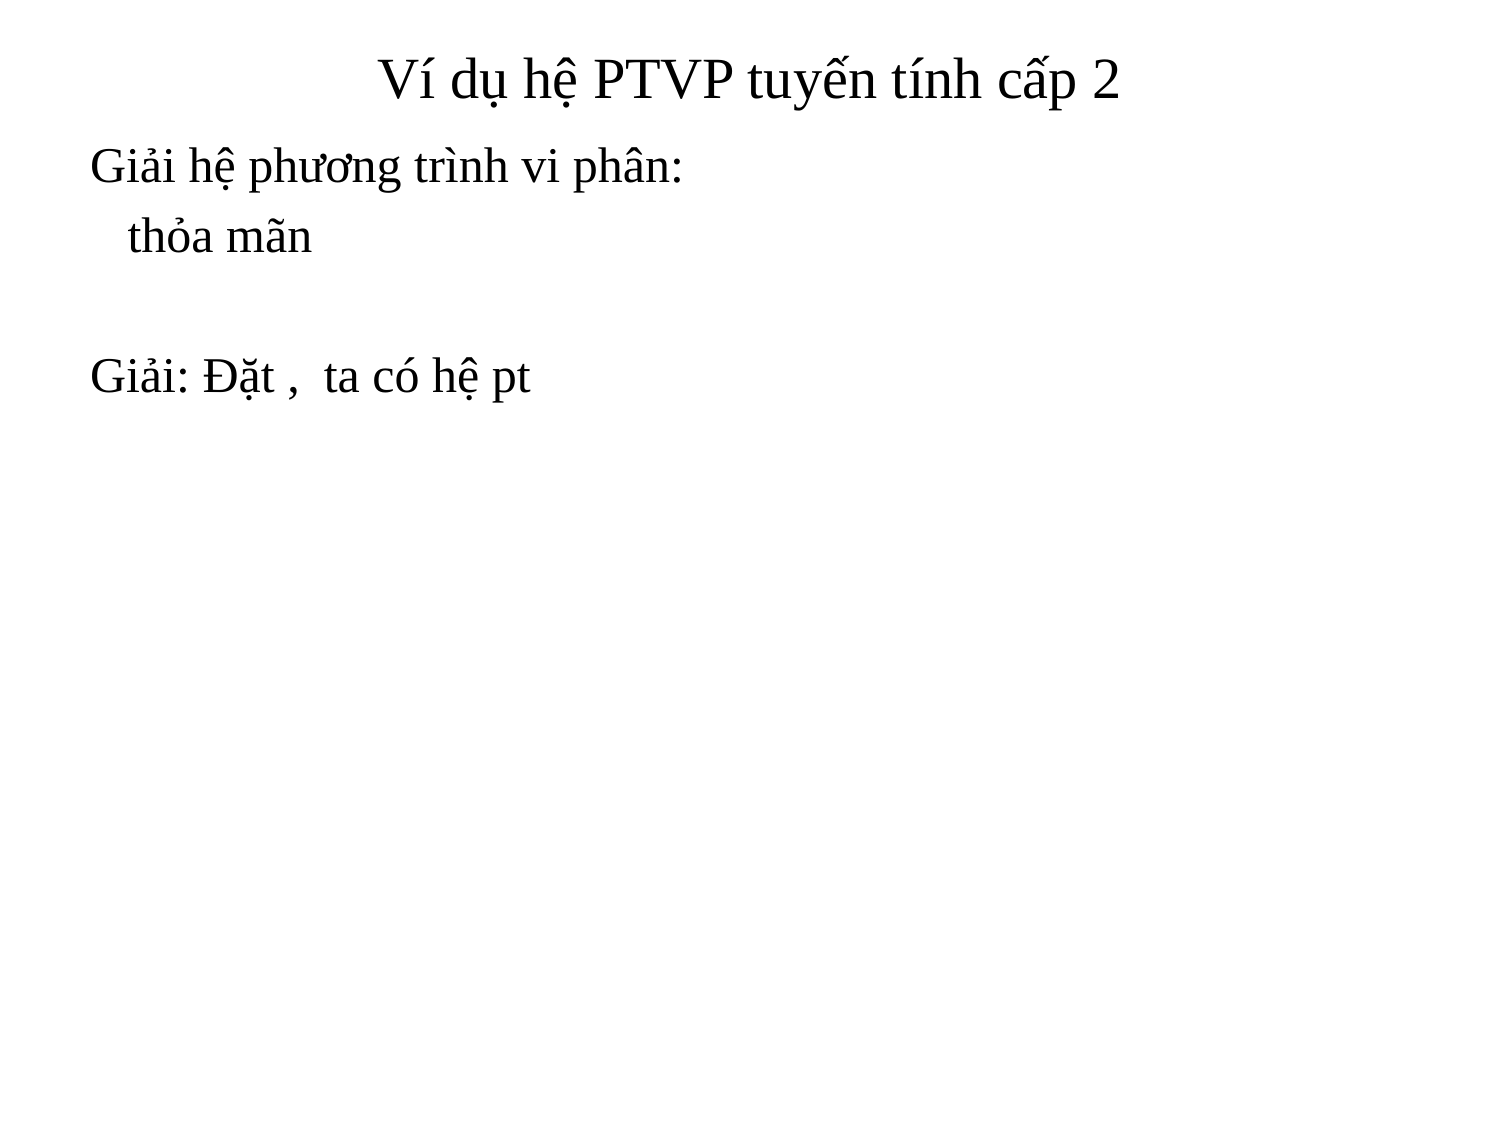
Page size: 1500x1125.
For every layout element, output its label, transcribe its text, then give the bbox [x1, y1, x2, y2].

title Ví dụ hệ PTVP tuyến tính cấp 2 [75, 24, 1425, 125]
